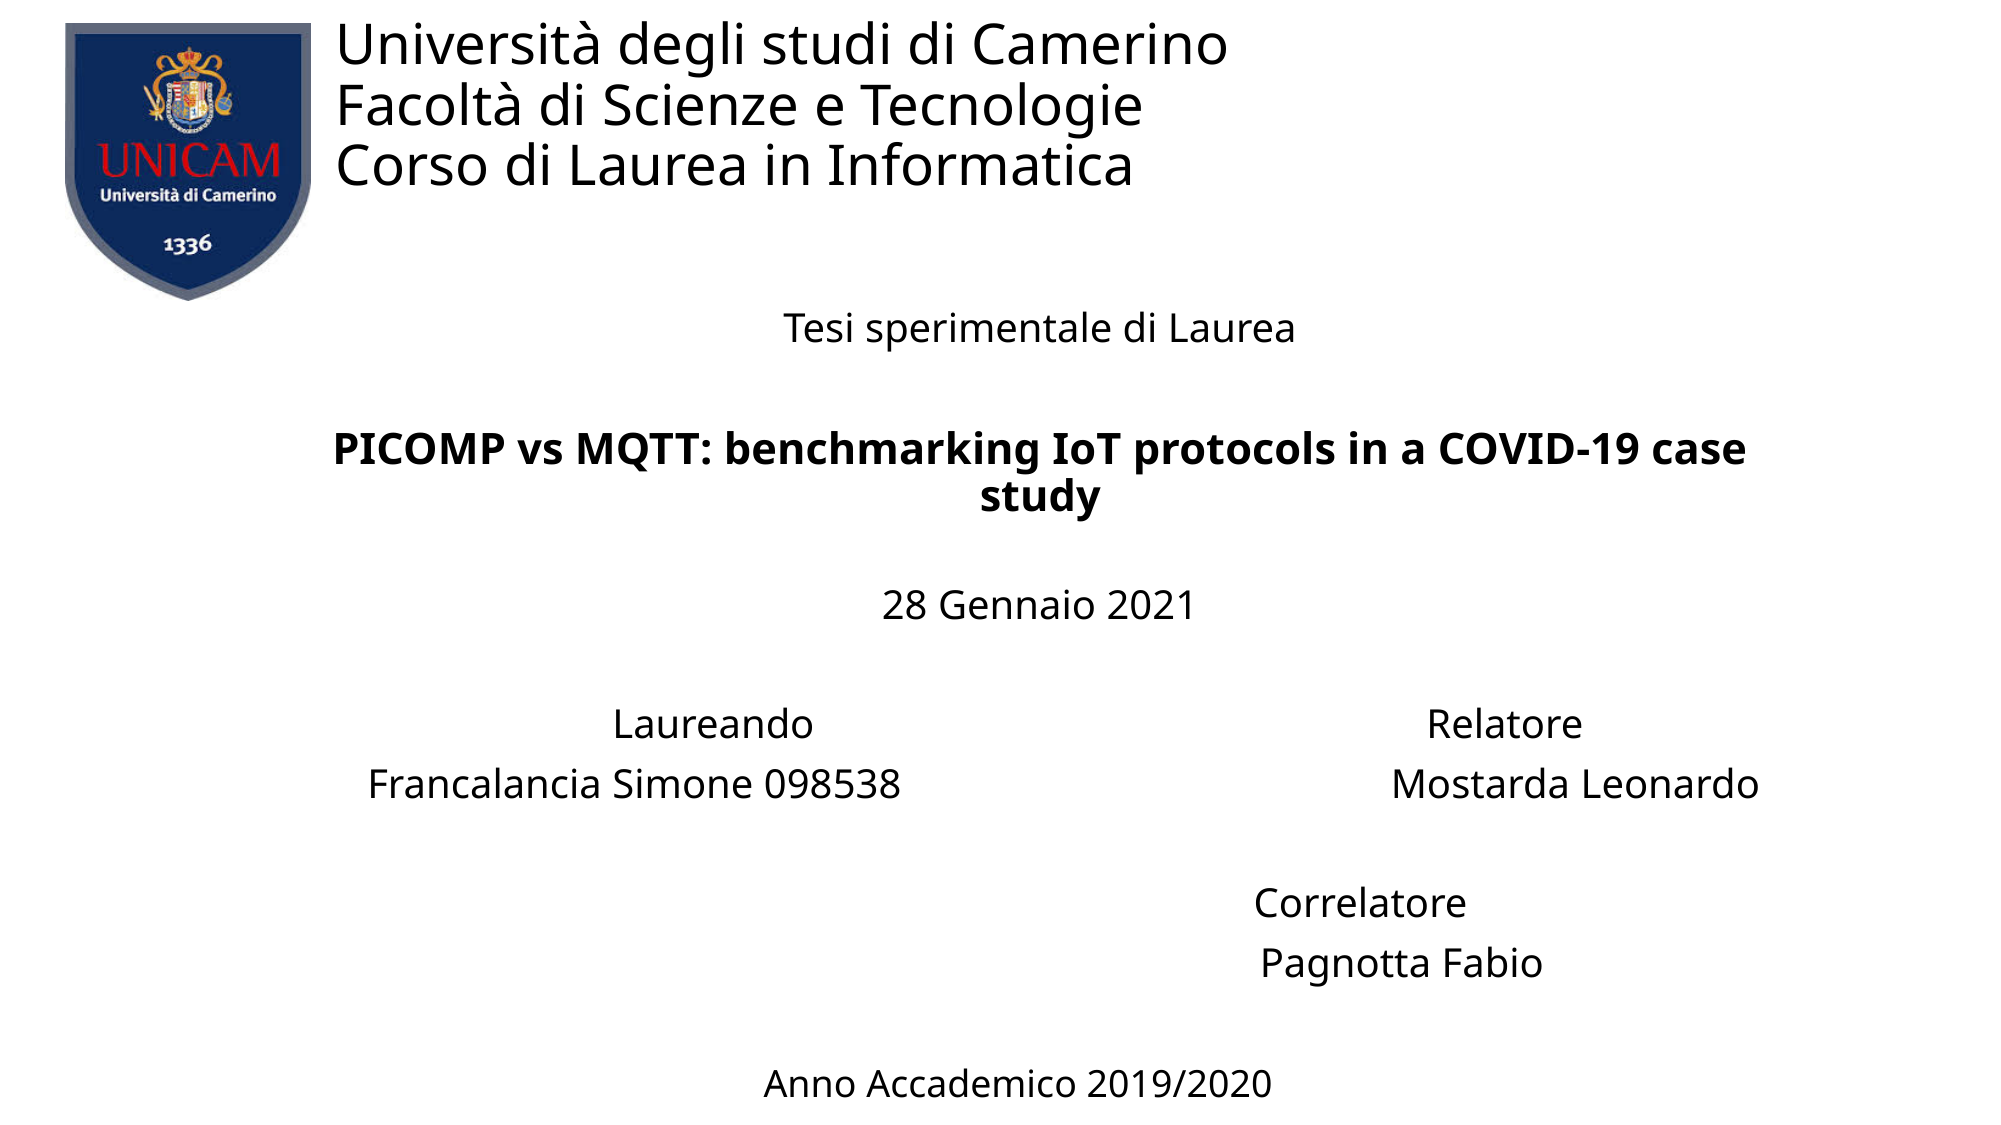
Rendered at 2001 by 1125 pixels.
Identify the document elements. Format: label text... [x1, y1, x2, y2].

subtitle Tesi sperimentale di Laurea PICOMP vs MQTT: benchmarking IoT protocols in a COVID-19 case study 28 Gennaio 2021 Laureando Relatore Francalancia Simone 098538 Mostarda Leonardo Correlatore Pagnotta Fabio [268, 300, 1813, 1125]
text_box Anno Accademico 2019/2020 [527, 1053, 1509, 1113]
picture [65, 23, 311, 301]
title Università degli studi di Camerino Facoltà di Scienze e Tecnologie Corso di Laurea in Informatica [320, 0, 1769, 206]
